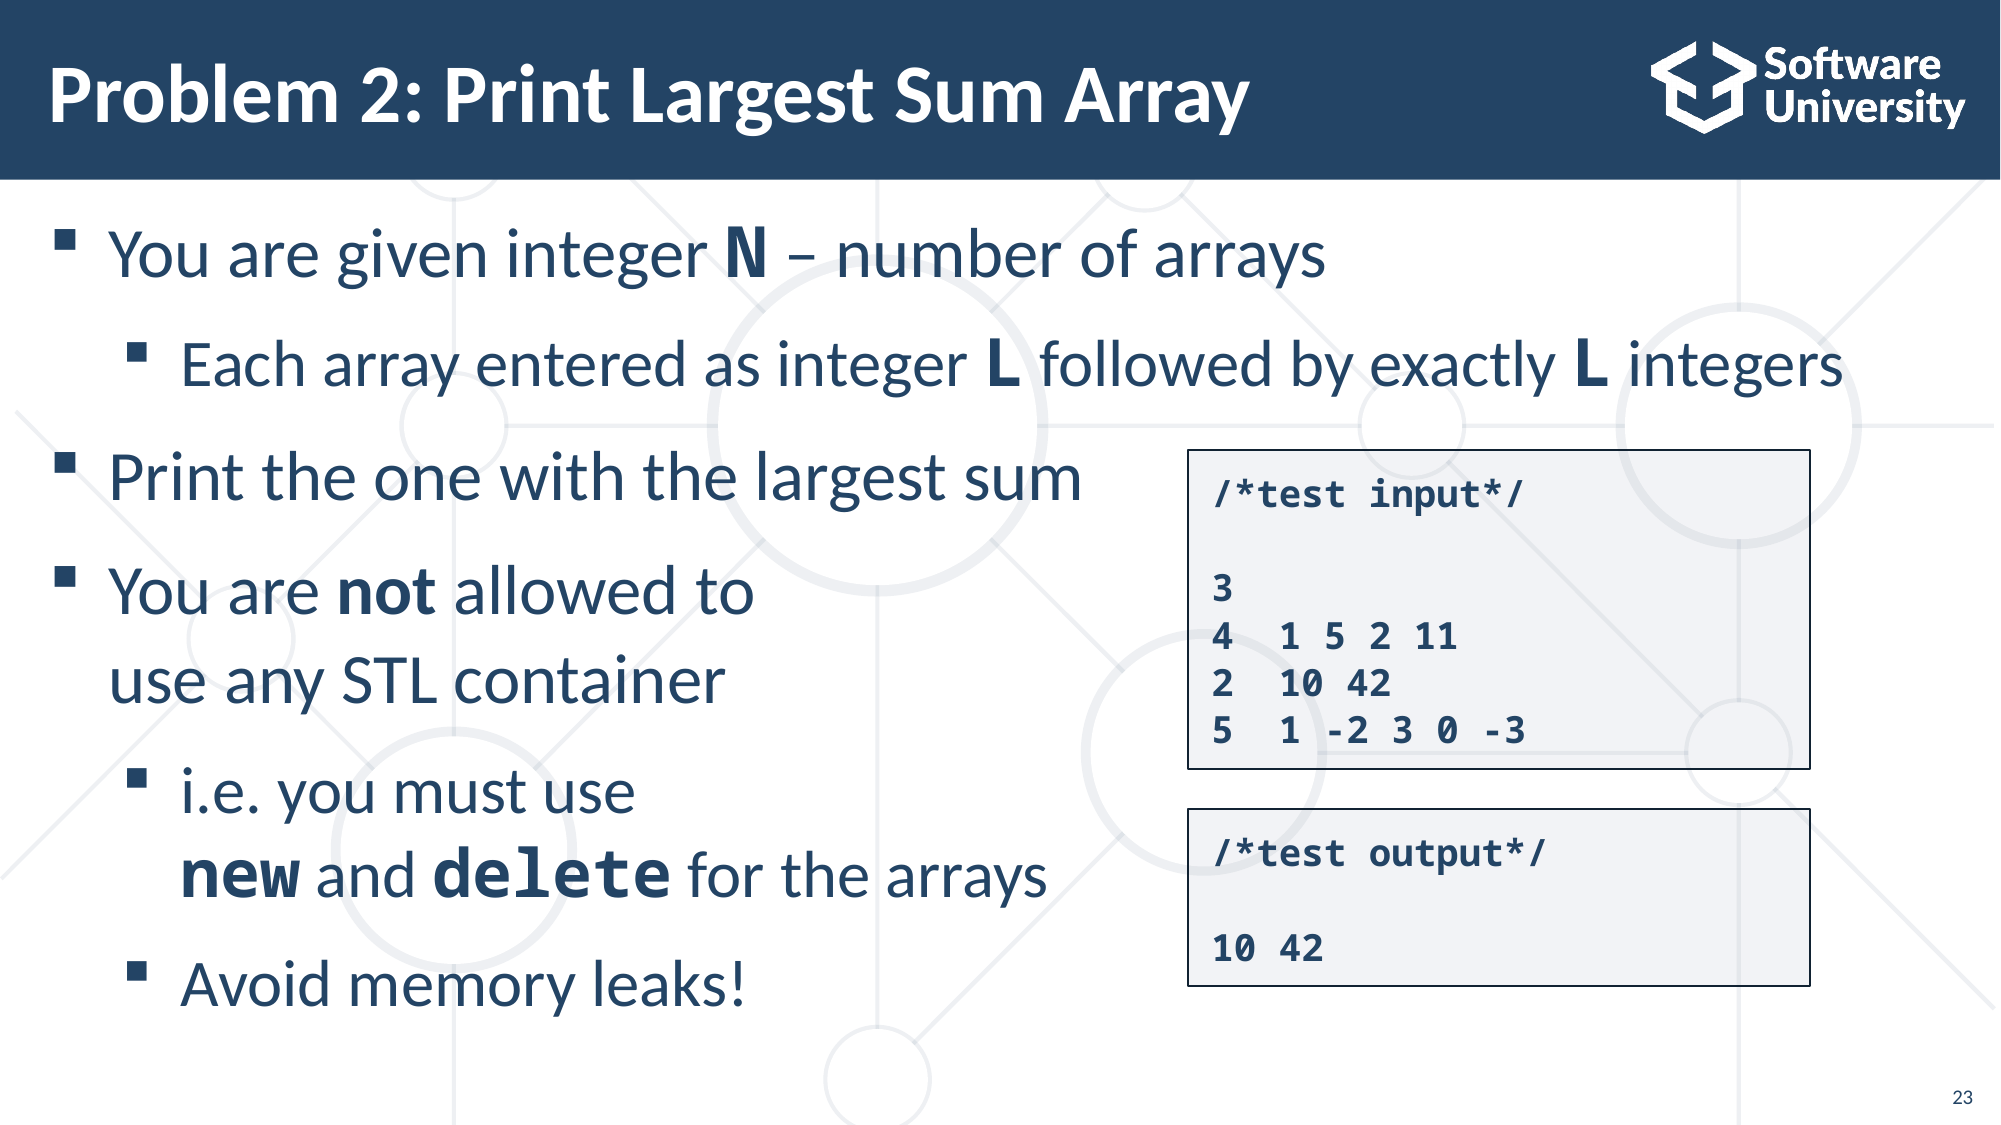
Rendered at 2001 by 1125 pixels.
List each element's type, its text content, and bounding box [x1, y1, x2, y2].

picture [1651, 41, 1966, 134]
slide_number 23 [1927, 1067, 1989, 1117]
text_box /*test output*/ 10 42 [1187, 809, 1811, 987]
text_box /*test input*/ 3 4 1 5 2 11 2 10 42 5 1 -2 3 0 -3 [1187, 449, 1811, 769]
list You are given integer N – number of arrays Each array entered as integer L followed by exactly L integers Print the one with the largest sum You are not allowed to use any STL container i.e. you must use new and delete for the arrays Avoid memory leaks! [31, 196, 1970, 1104]
title Problem 2: Print Largest Sum Array [31, 16, 1625, 162]
